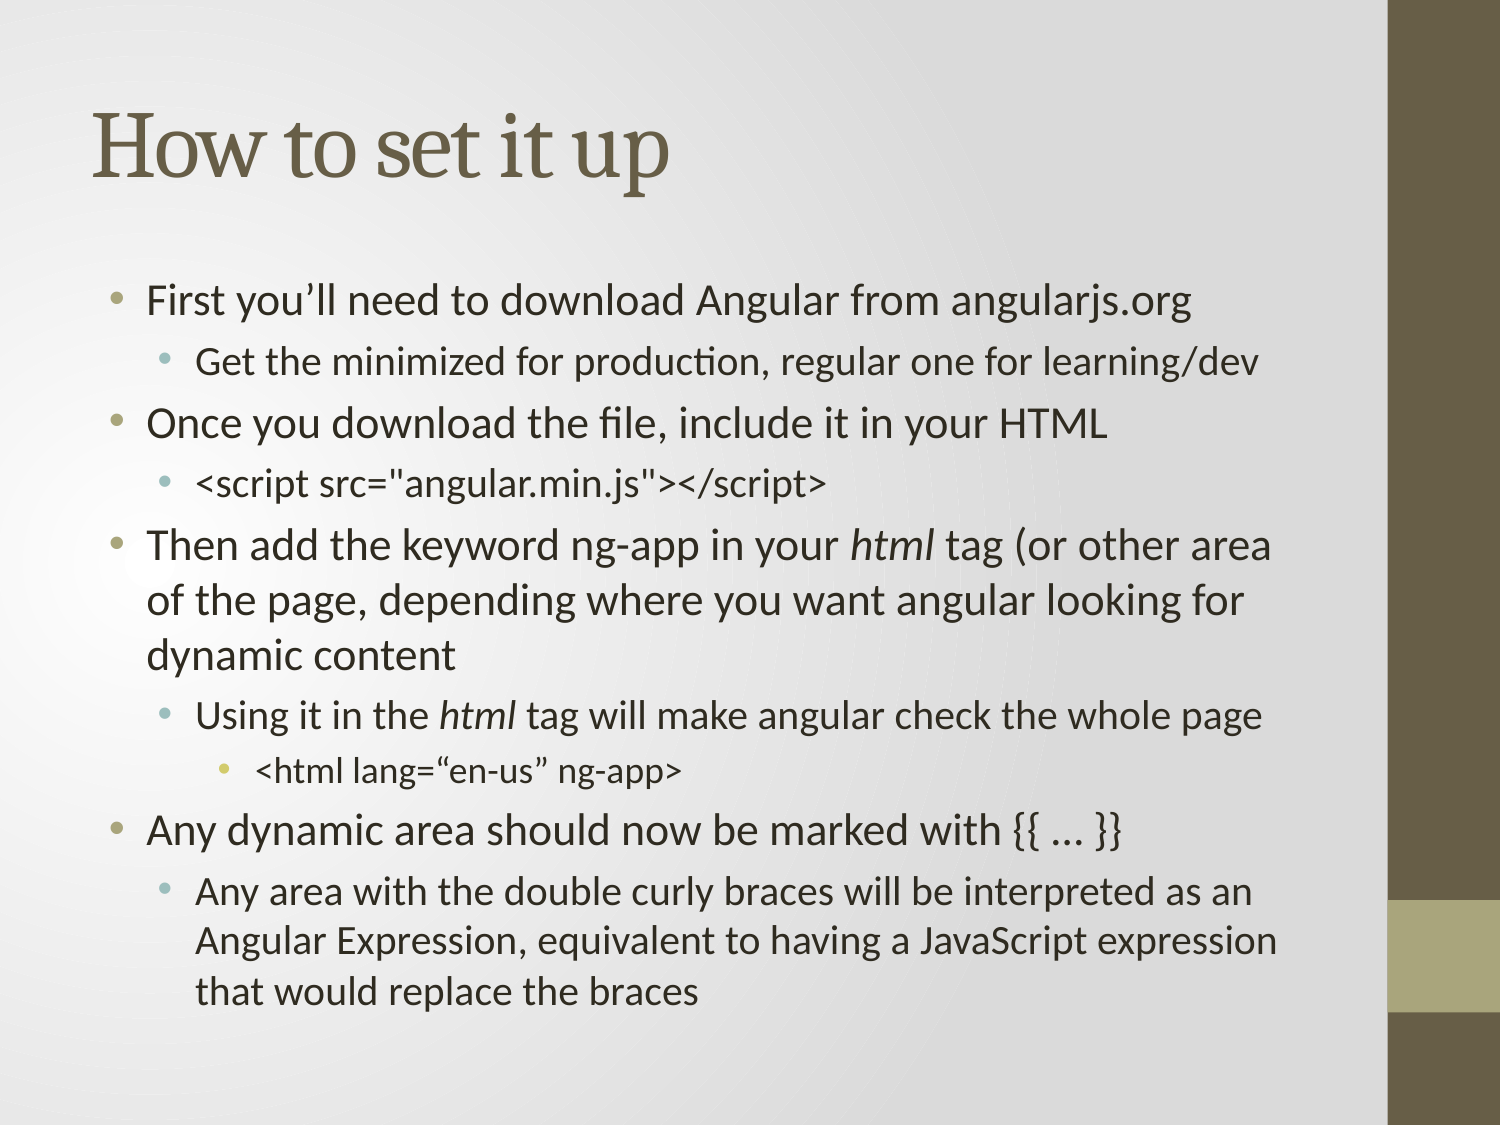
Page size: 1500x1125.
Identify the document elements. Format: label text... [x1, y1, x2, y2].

title How to set it up [75, 45, 1325, 233]
list First you’ll need to download Angular from angularjs.org Get the minimized for production, regular one for learning/dev Once you download the file, include it in your HTML <script src="angular.min.js"></script> Then add the keyword ng-app in your html tag (or other area of the page, depending where you want angular looking for dynamic content Using it in the html tag will make angular check the whole page <html lang=“en-us” ng-app> Any dynamic area should now be marked with {{ … }} Any area with the double curly braces will be interpreted as an Angular Expression, equivalent to having a JavaScript expression that would replace the braces [75, 262, 1325, 1050]
